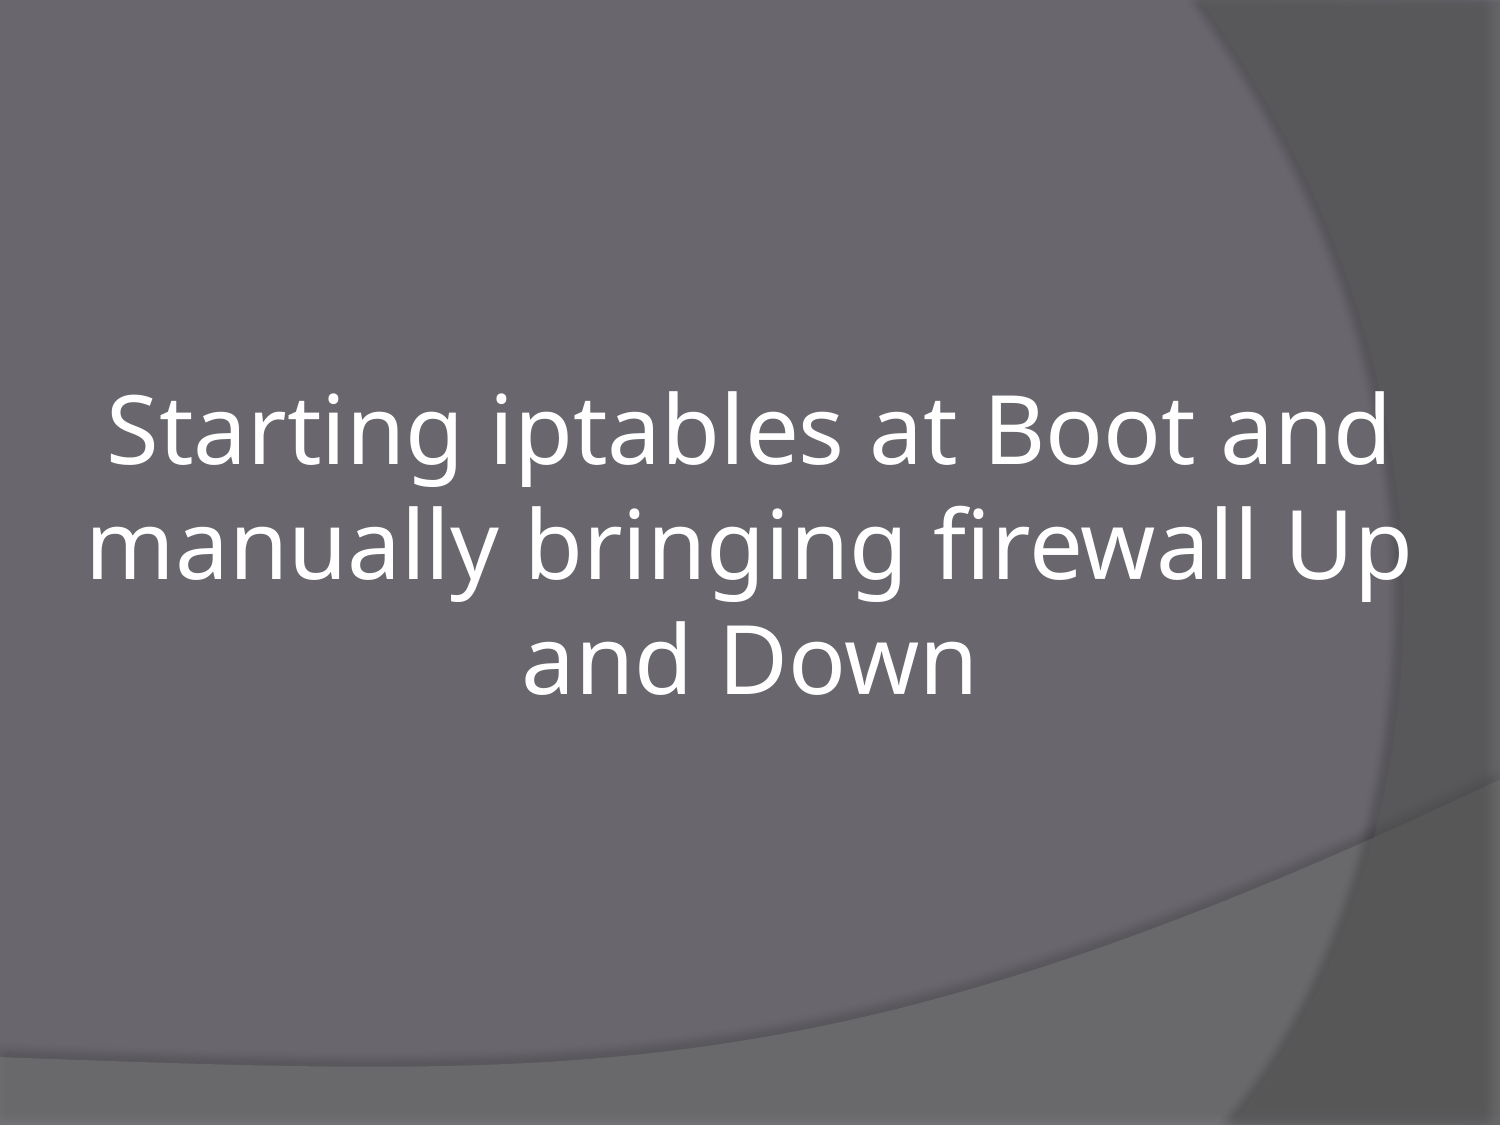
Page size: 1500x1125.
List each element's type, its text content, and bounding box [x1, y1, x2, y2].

title Starting iptables at Boot and manually bringing firewall Up and Down [75, 45, 1425, 1038]
